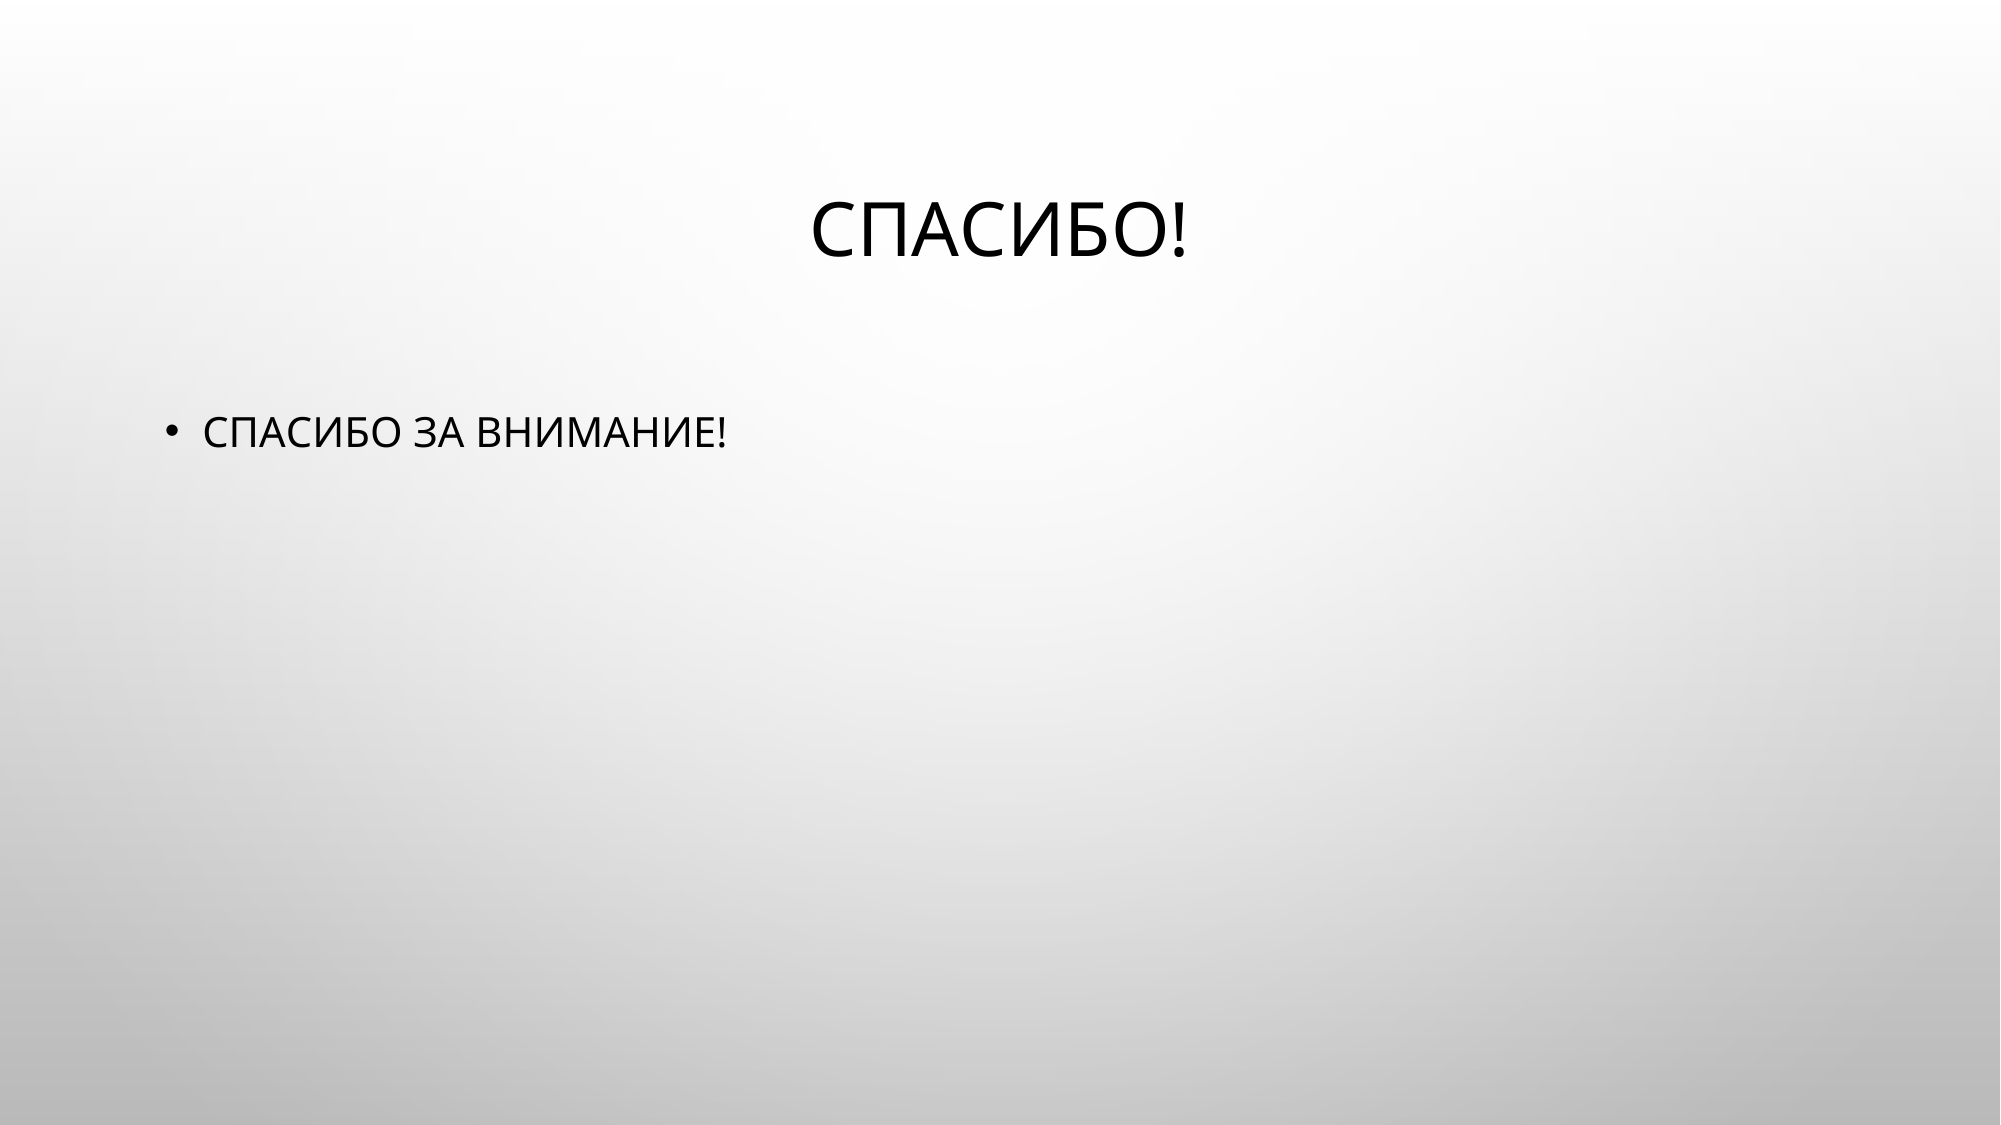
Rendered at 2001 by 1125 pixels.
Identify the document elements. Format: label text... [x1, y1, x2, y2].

picture [0, 0, 2000, 1125]
list Спасибо за внимание! [149, 388, 1851, 950]
title Спасибо! [149, 101, 1851, 364]
